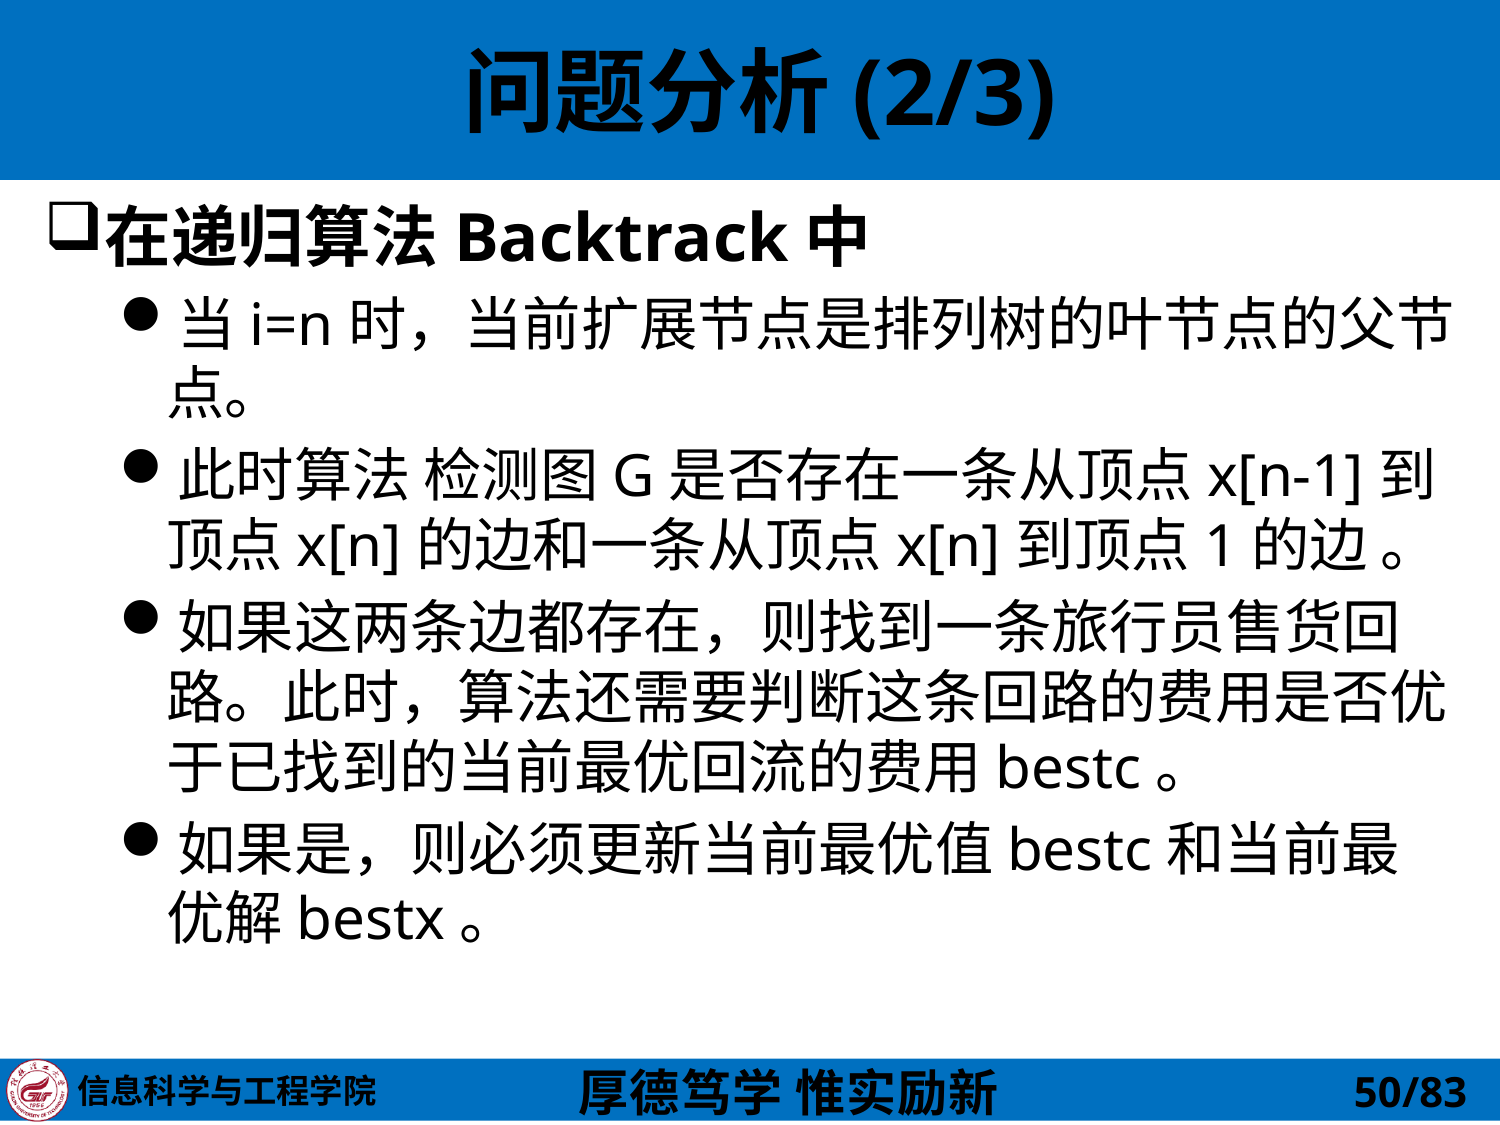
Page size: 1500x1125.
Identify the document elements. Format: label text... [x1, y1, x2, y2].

slide_number 50/83 [1132, 1058, 1483, 1121]
title 问题分析(2/3) [85, 0, 1436, 183]
list 在递归算法Backtrack中 当i=n时，当前扩展节点是排列树的叶节点的父节点。 此时算法 检测图G是否存在一条从顶点x[n-1]到顶点x[n]的边和一条从顶点x[n]到顶点1的边 。 如果这两条边都存在，则找到一条旅行员售货回路。此时，算法还需要判断这条回路的费用是否优于已找到的当前最优回流的费用bestc。 如果是，则必须更新当前最优值bestc和当前最优解bestx。 [29, 187, 1471, 1046]
picture [5, 1058, 69, 1122]
